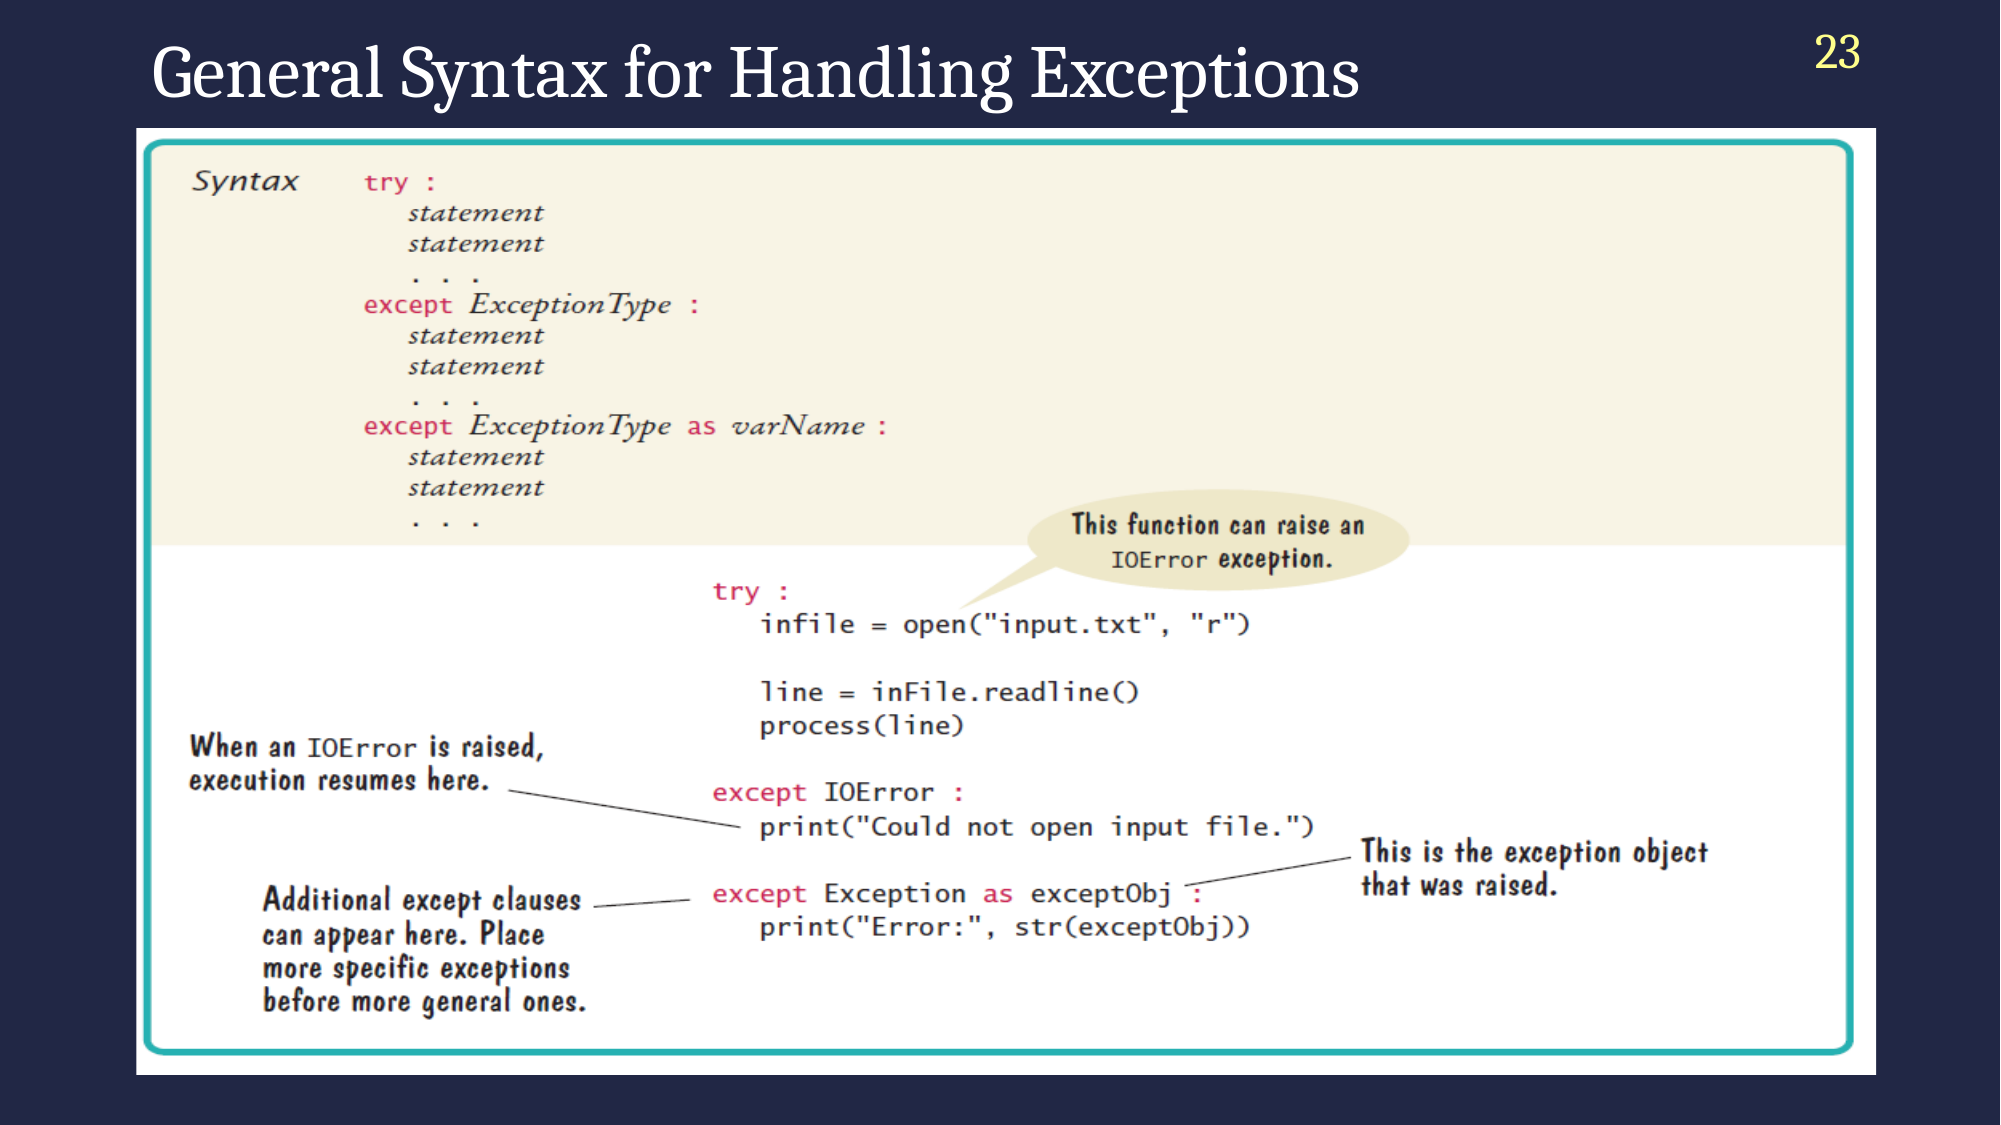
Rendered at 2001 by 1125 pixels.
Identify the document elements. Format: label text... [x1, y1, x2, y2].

title General Syntax for Handling Exceptions [137, 22, 1877, 125]
slide_number 23 [1760, 18, 1877, 79]
picture [135, 127, 1877, 1076]
